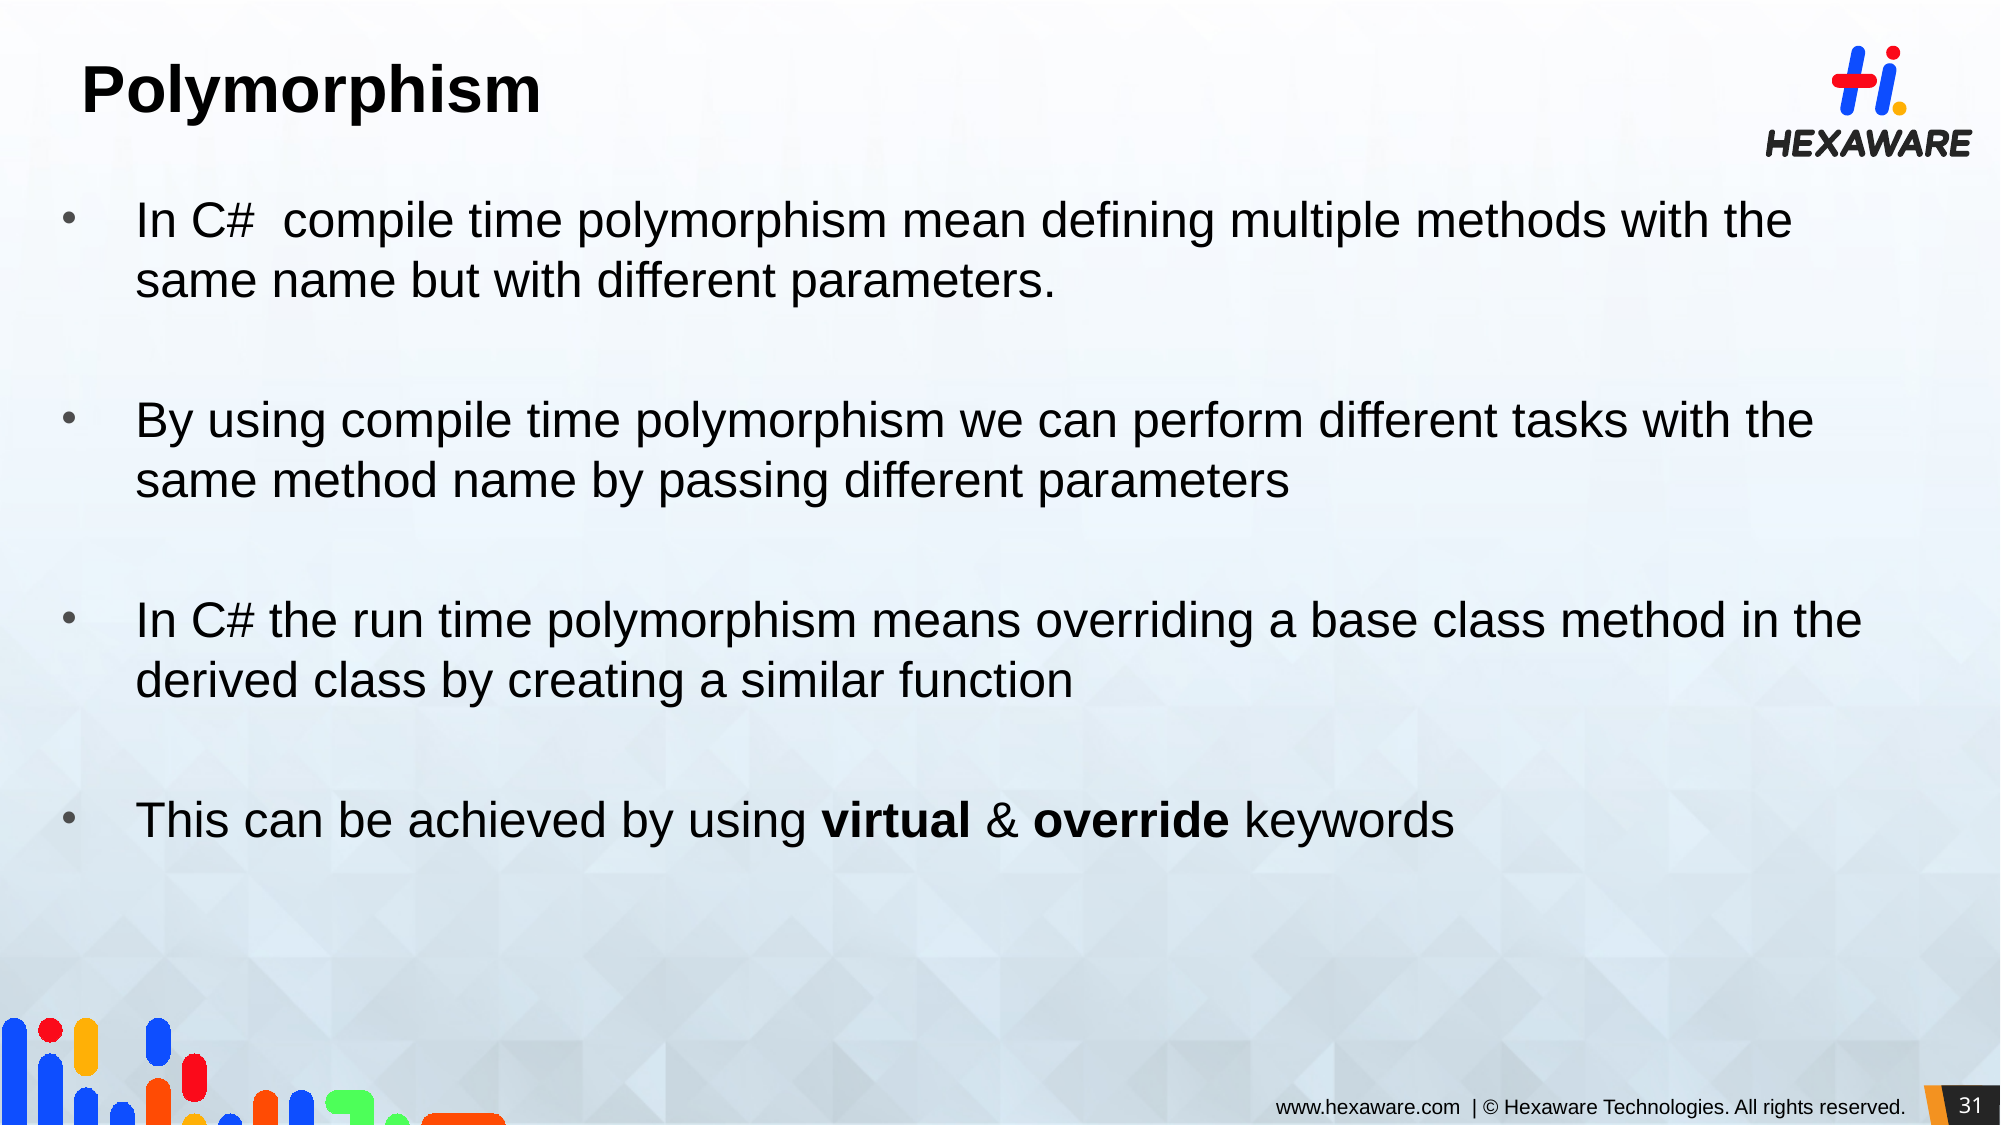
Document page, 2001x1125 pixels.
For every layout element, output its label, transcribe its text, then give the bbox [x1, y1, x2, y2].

picture [0, 0, 2001, 1125]
title Polymorphism [70, 35, 1521, 136]
list In C# compile time polymorphism mean defining multiple methods with the same name but with different parameters. By using compile time polymorphism we can perform different tasks with the same method name by passing different parameters In C# the run time polymorphism means overriding a base class method in the derived class by creating a similar function This can be achieved by using virtual & override keywords [49, 181, 1933, 1062]
